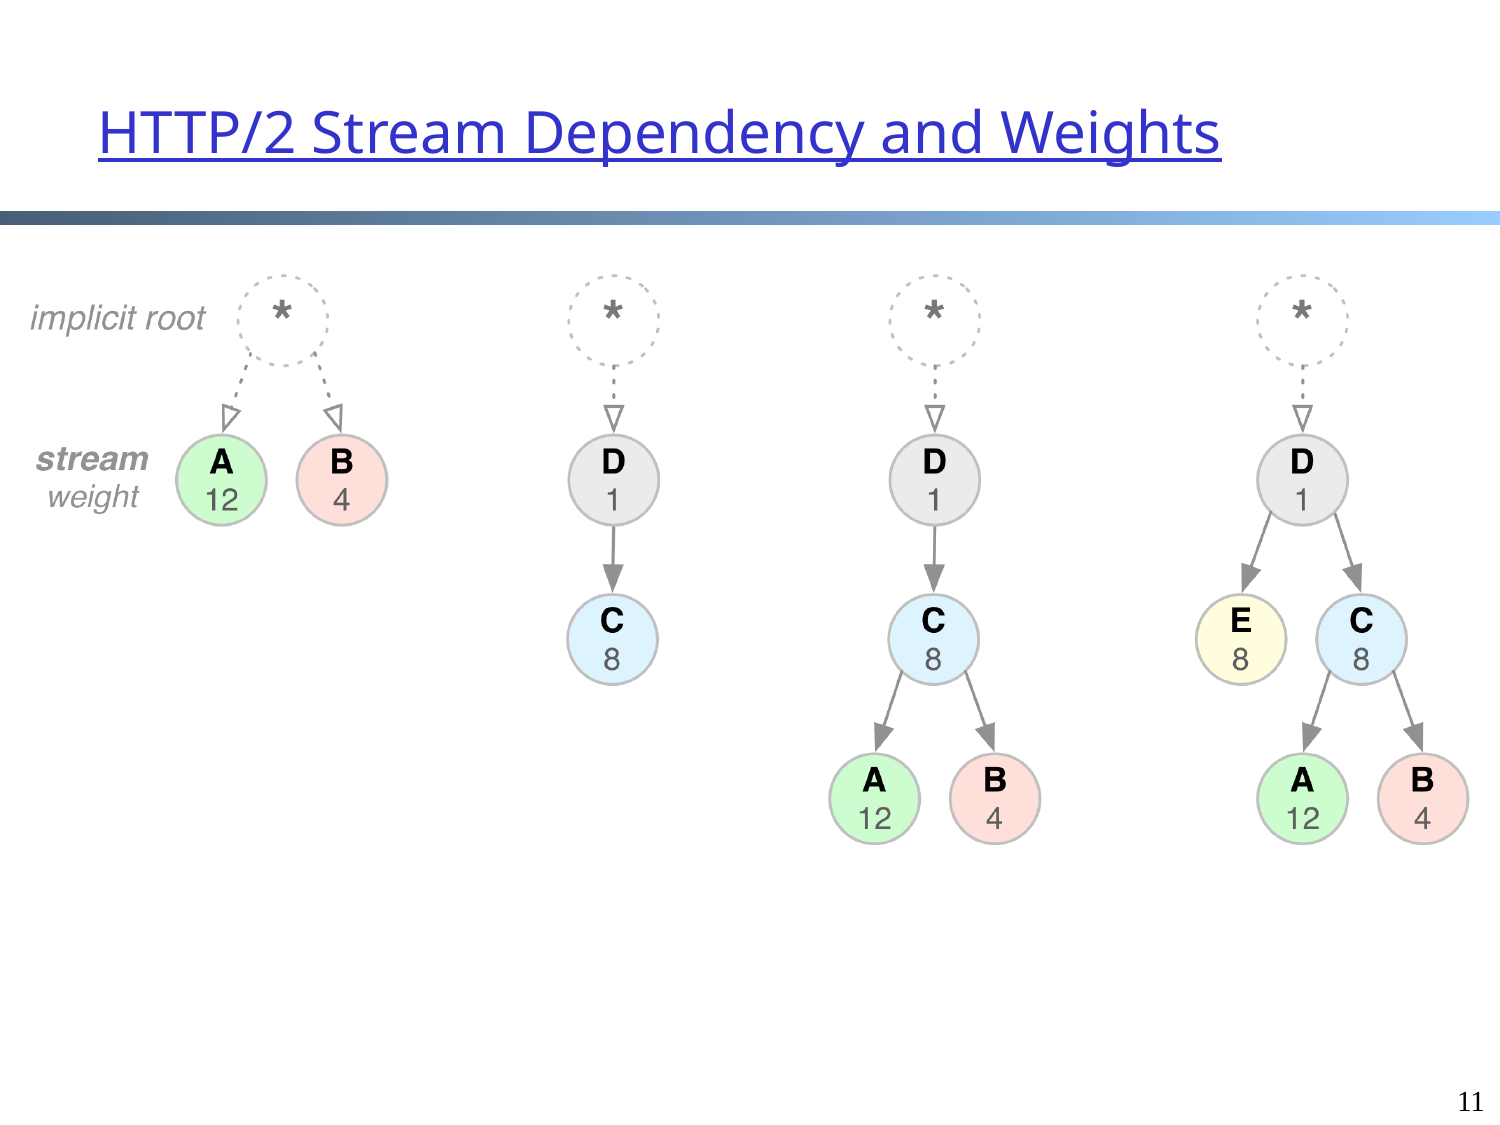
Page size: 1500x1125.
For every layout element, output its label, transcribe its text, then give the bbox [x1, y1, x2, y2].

slide_number 11 [1150, 1049, 1500, 1125]
title HTTP/2 Stream Dependency and Weights [82, 61, 1358, 199]
picture [0, 243, 1500, 878]
